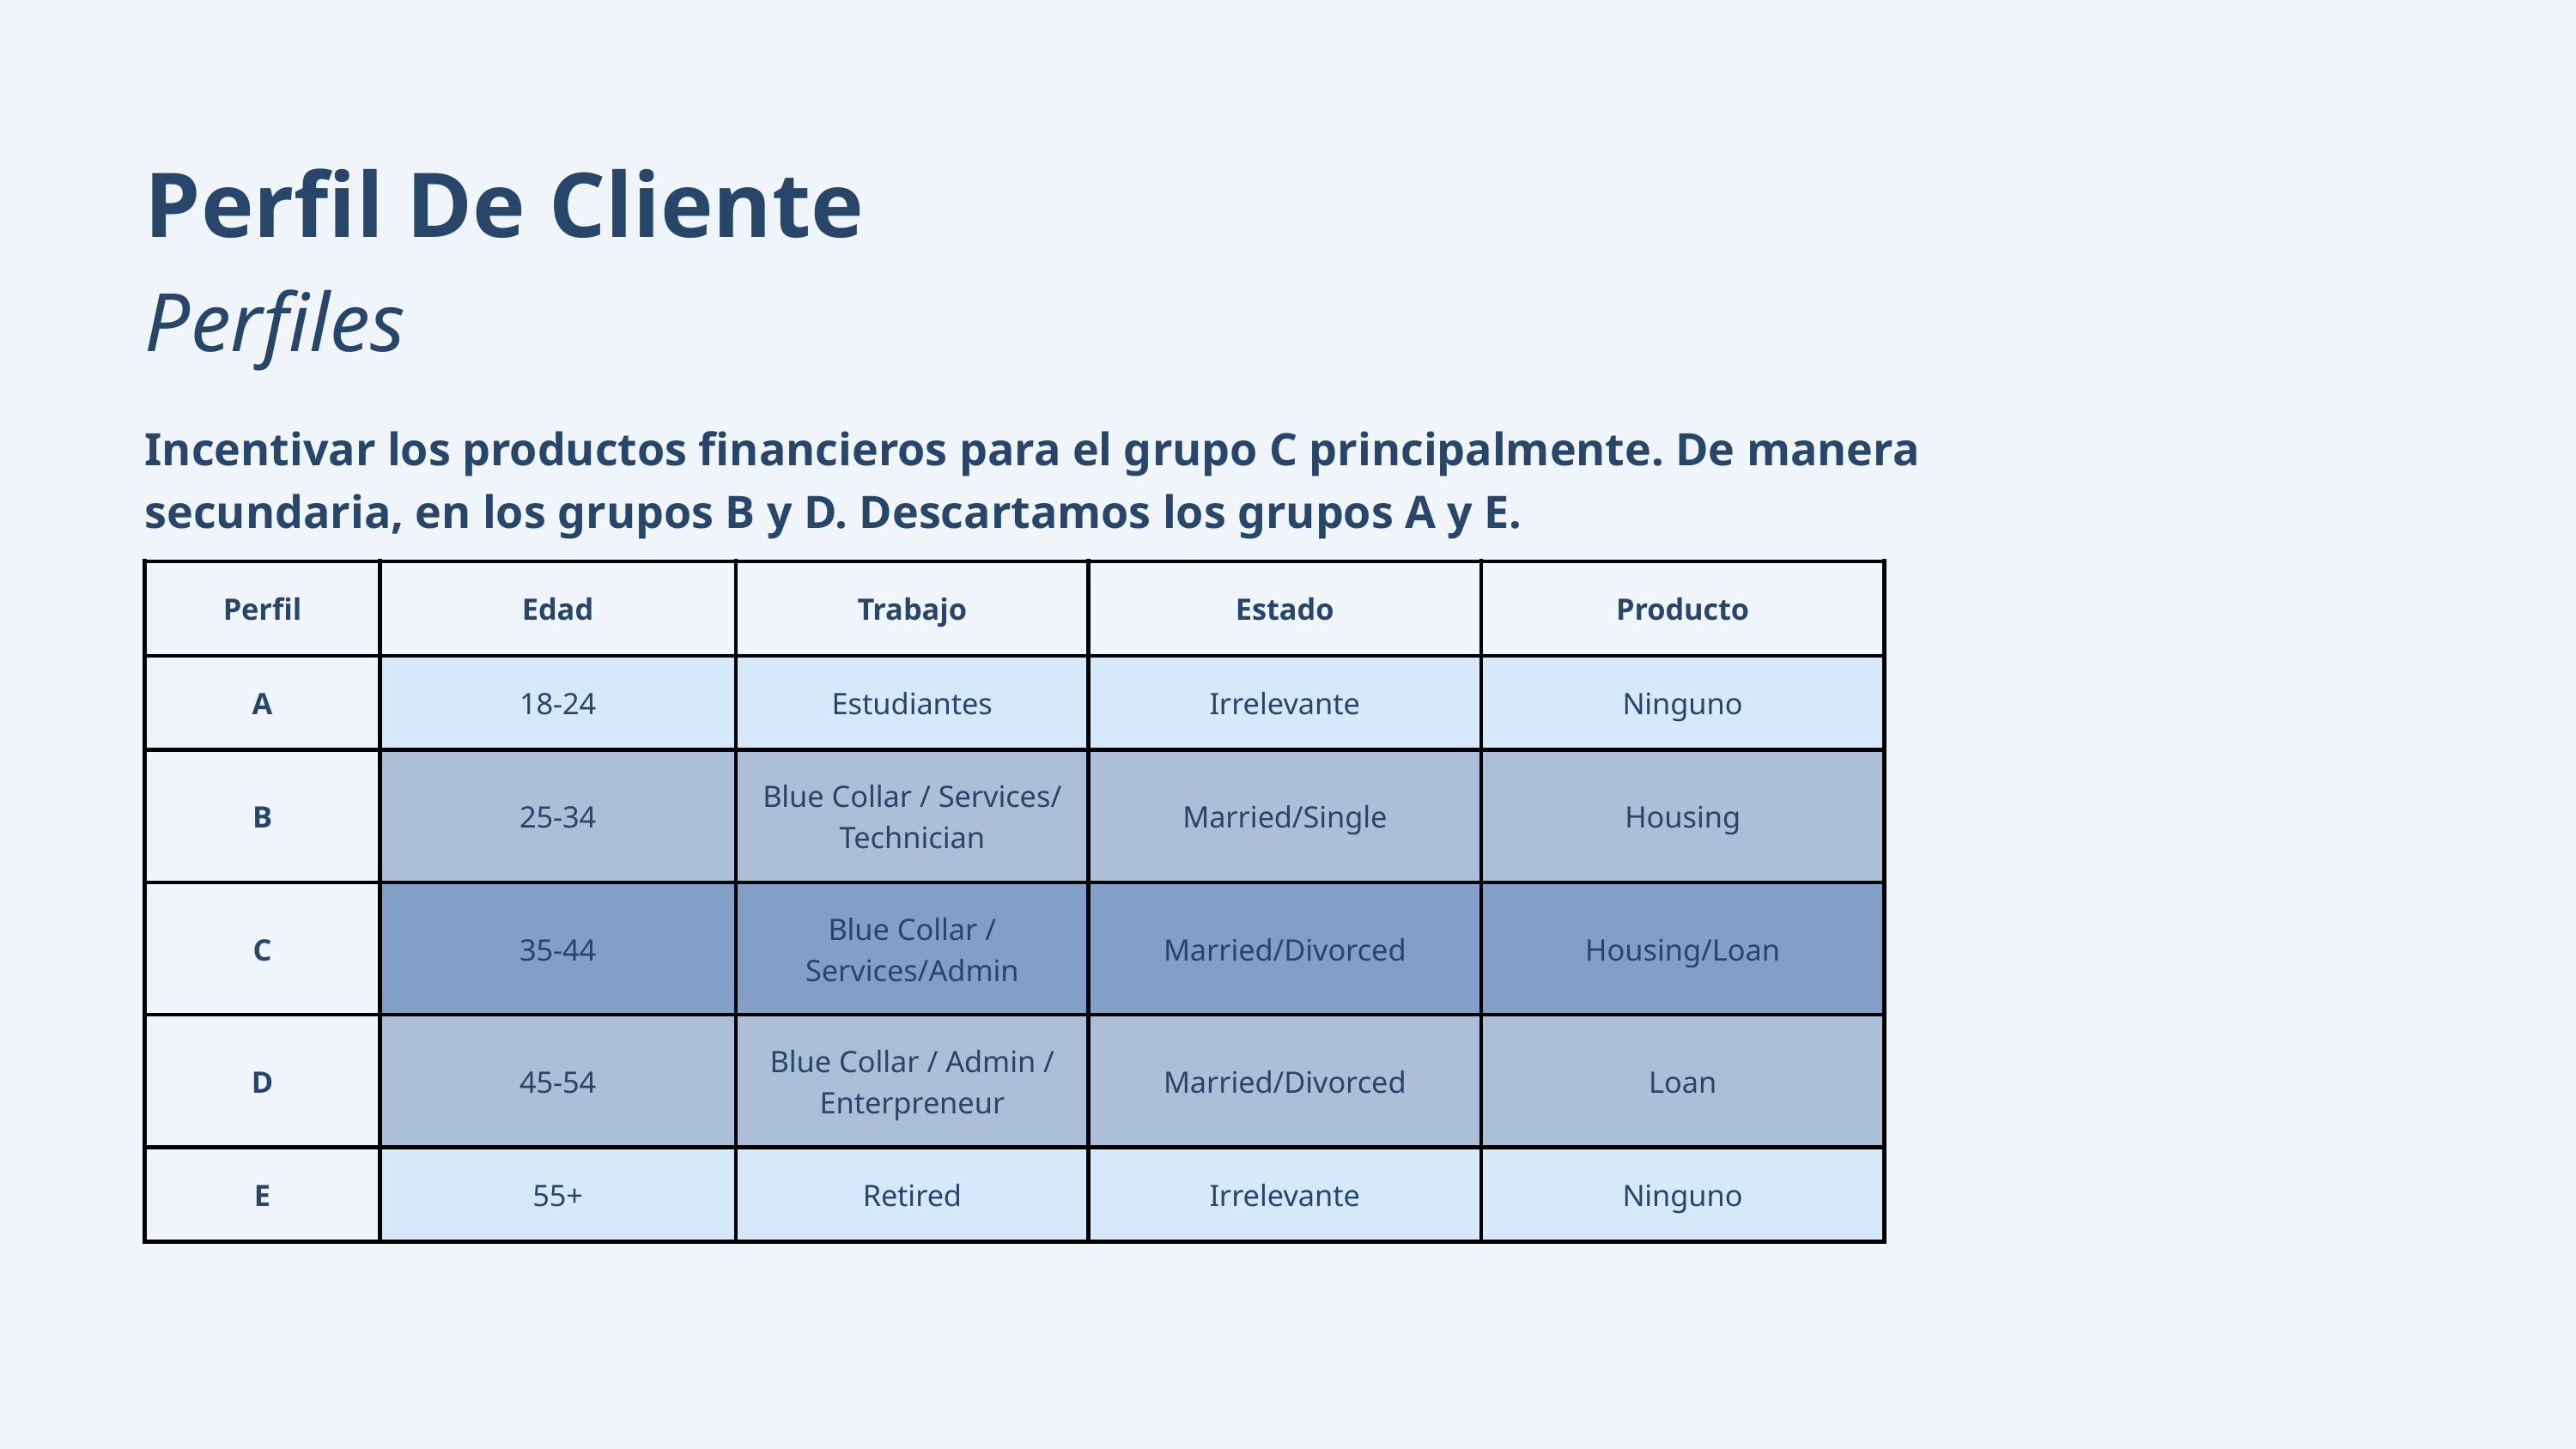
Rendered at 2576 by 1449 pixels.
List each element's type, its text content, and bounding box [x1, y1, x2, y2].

table_cell Housing/Loan [1483, 884, 1882, 1013]
table_header Producto [1483, 563, 1882, 654]
table_cell 45-54 [382, 1016, 734, 1145]
table_cell A [147, 658, 378, 748]
table_cell E [147, 1149, 378, 1240]
table_header Trabajo [738, 563, 1086, 654]
table_cell Housing [1483, 752, 1882, 881]
table_cell Blue Collar / Services/Admin [738, 884, 1086, 1013]
table_cell C [147, 884, 378, 1013]
table_header Estado [1091, 563, 1479, 654]
table_cell 25-34 [382, 752, 734, 881]
table_cell 18-24 [382, 658, 734, 748]
table_cell Irrelevante [1091, 658, 1479, 748]
table_cell D [147, 1016, 378, 1145]
table_cell Blue Collar / Services/ Technician [738, 752, 1086, 881]
table_cell 55+ [382, 1149, 734, 1240]
table_cell Married/Divorced [1091, 1016, 1479, 1145]
table_cell Ninguno [1483, 658, 1882, 748]
table_header Perfil [147, 563, 378, 654]
table_cell Loan [1483, 1016, 1882, 1145]
table_cell Married/Single [1091, 752, 1479, 881]
table_cell Blue Collar / Admin / Enterpreneur [738, 1016, 1086, 1145]
table_cell Retired [738, 1149, 1086, 1240]
table_cell Ninguno [1483, 1149, 1882, 1240]
table_cell Married/Divorced [1091, 884, 1479, 1013]
table_cell B [147, 752, 378, 881]
text_box Incentivar los productos financieros para el grupo C principalmente. De manera secundaria, en los grupos B y D. Descartamos los grupos A y E. [144, 412, 2155, 537]
text_box Perfil De Cliente Perfiles [144, 130, 2432, 368]
table_cell 35-44 [382, 884, 734, 1013]
table_cell Irrelevante [1091, 1149, 1479, 1240]
table_cell Estudiantes [738, 658, 1086, 748]
table_header Edad [382, 563, 734, 654]
